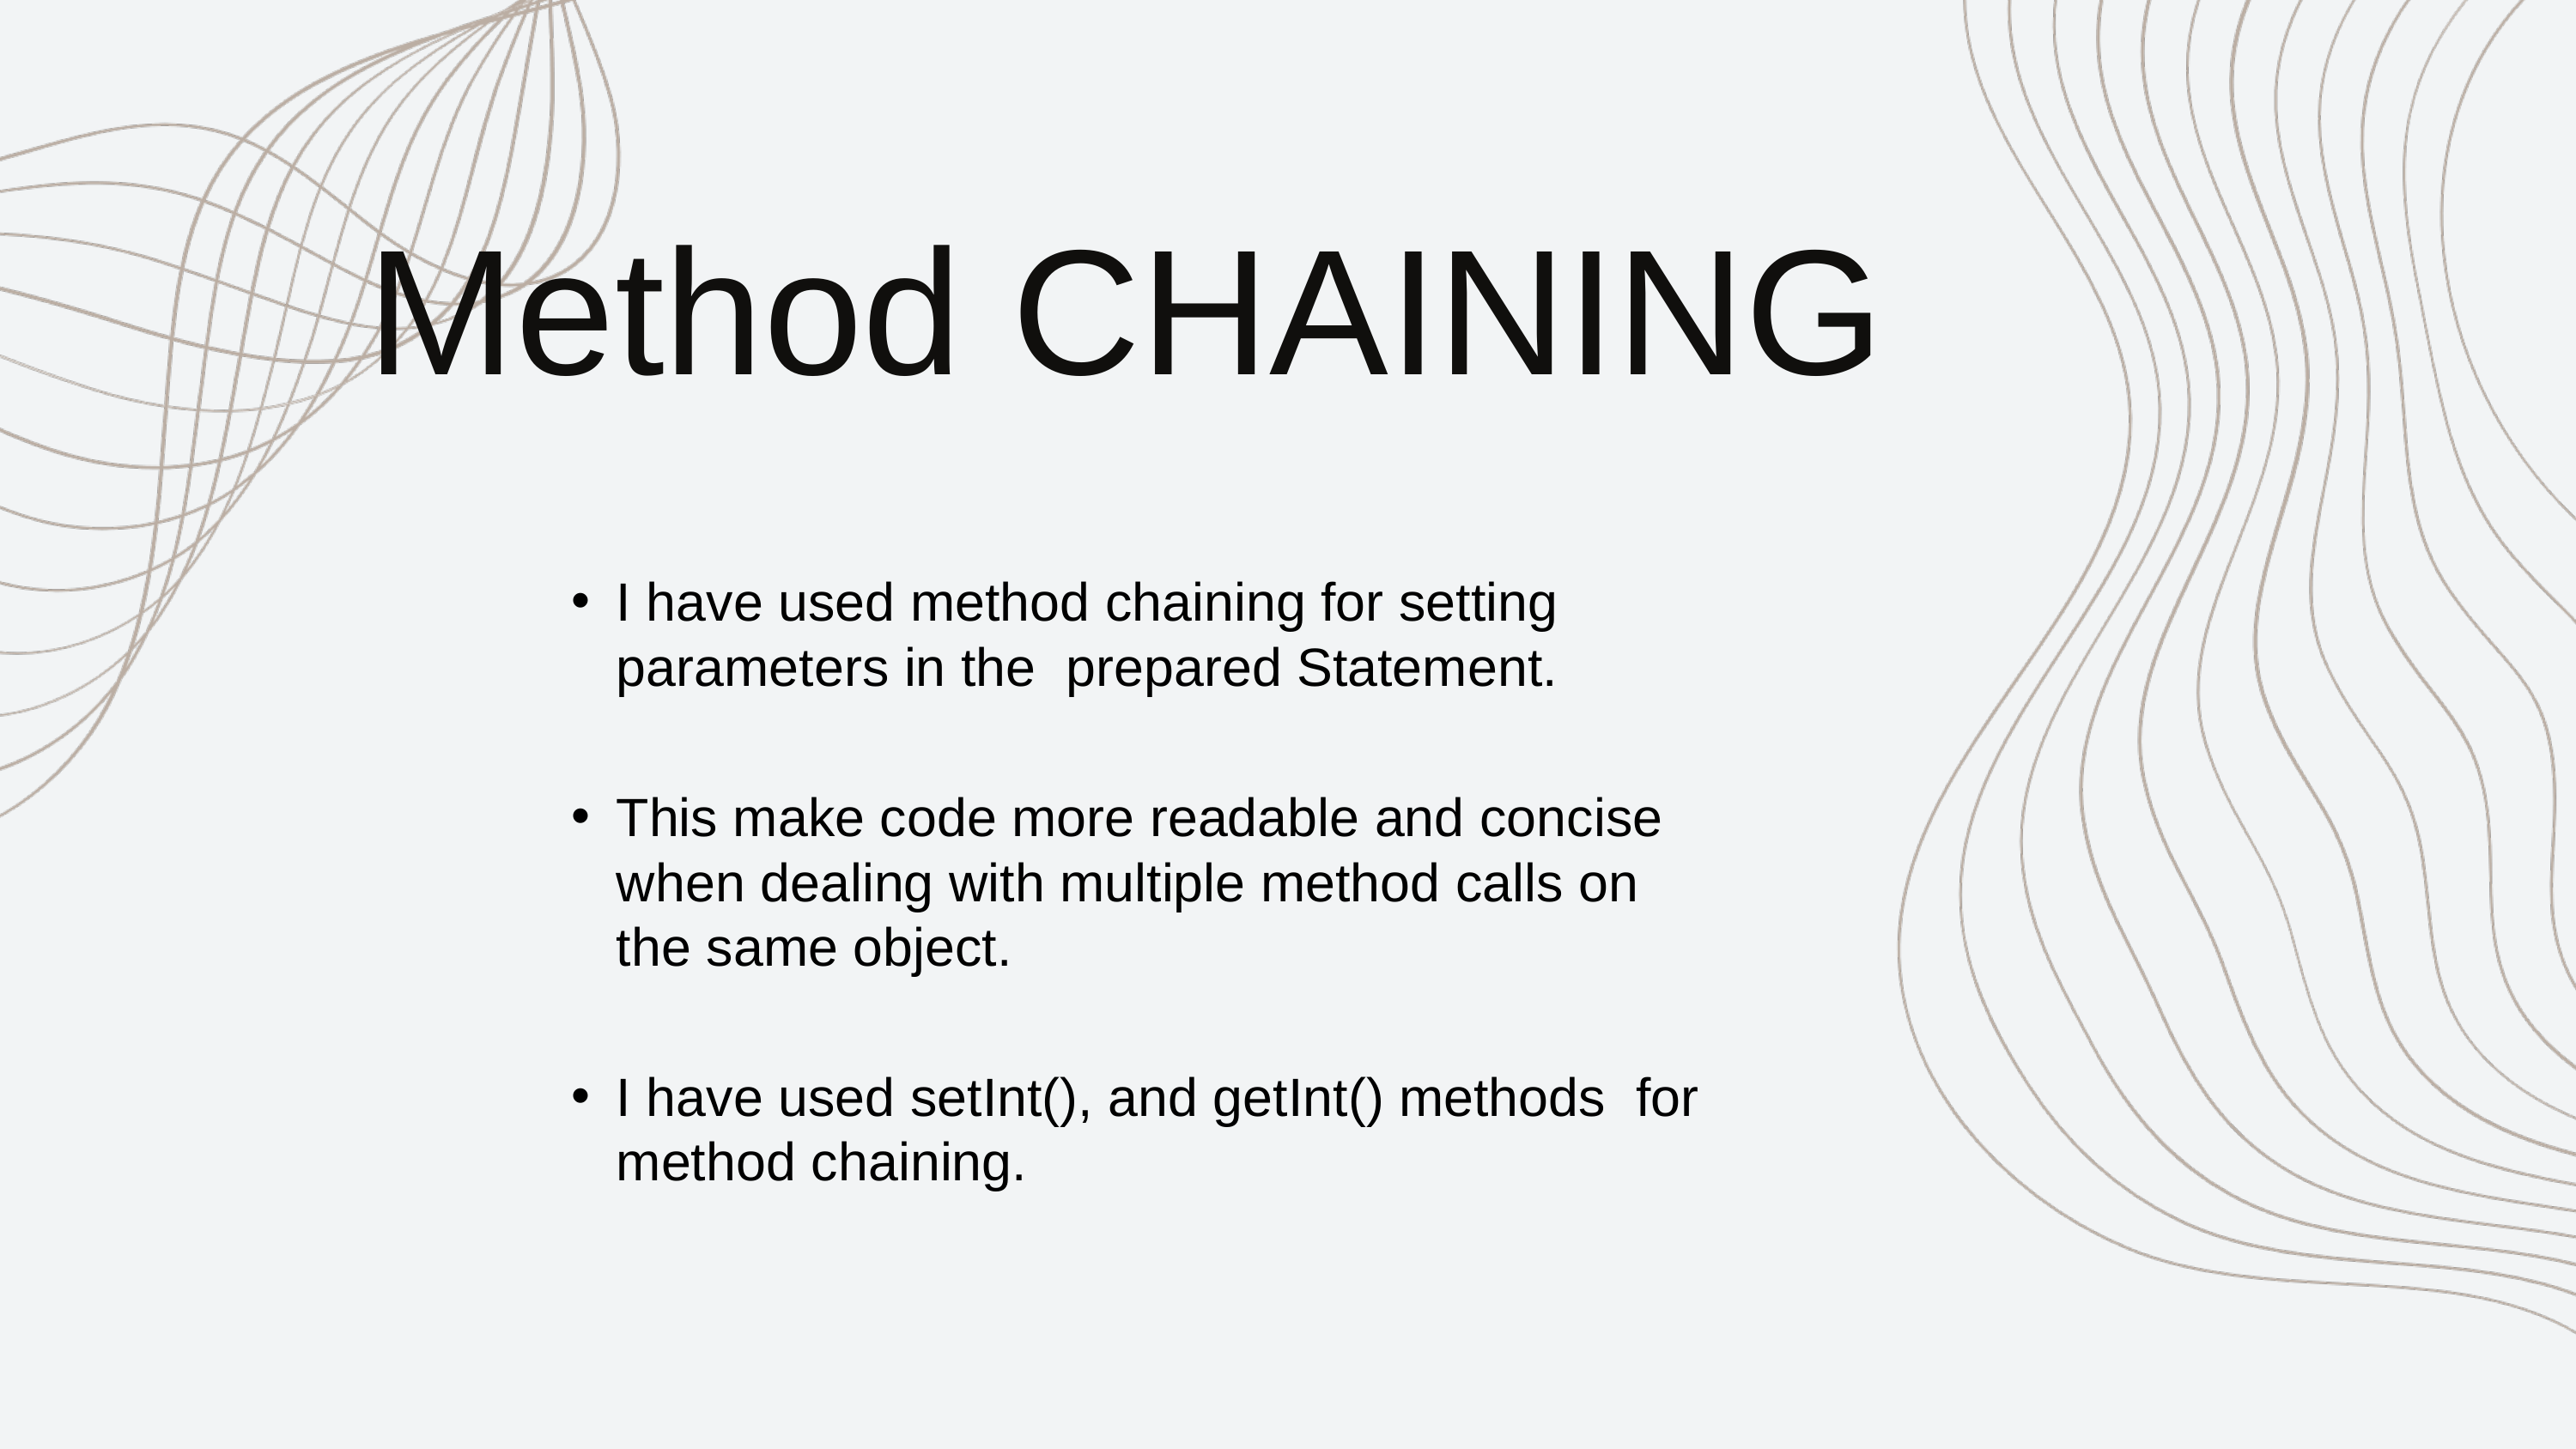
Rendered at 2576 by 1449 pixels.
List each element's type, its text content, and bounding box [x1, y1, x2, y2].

list I have used method chaining for setting parameters in the prepared Statement. This make code more readable and concise when dealing with multiple method calls on the same object. I have used setInt(), and getInt() methods for method chaining. [558, 561, 1717, 1199]
text_box Method CHAINING [367, 161, 1893, 411]
text_box [0, 0, 1081, 844]
text_box [1893, 0, 2576, 1449]
